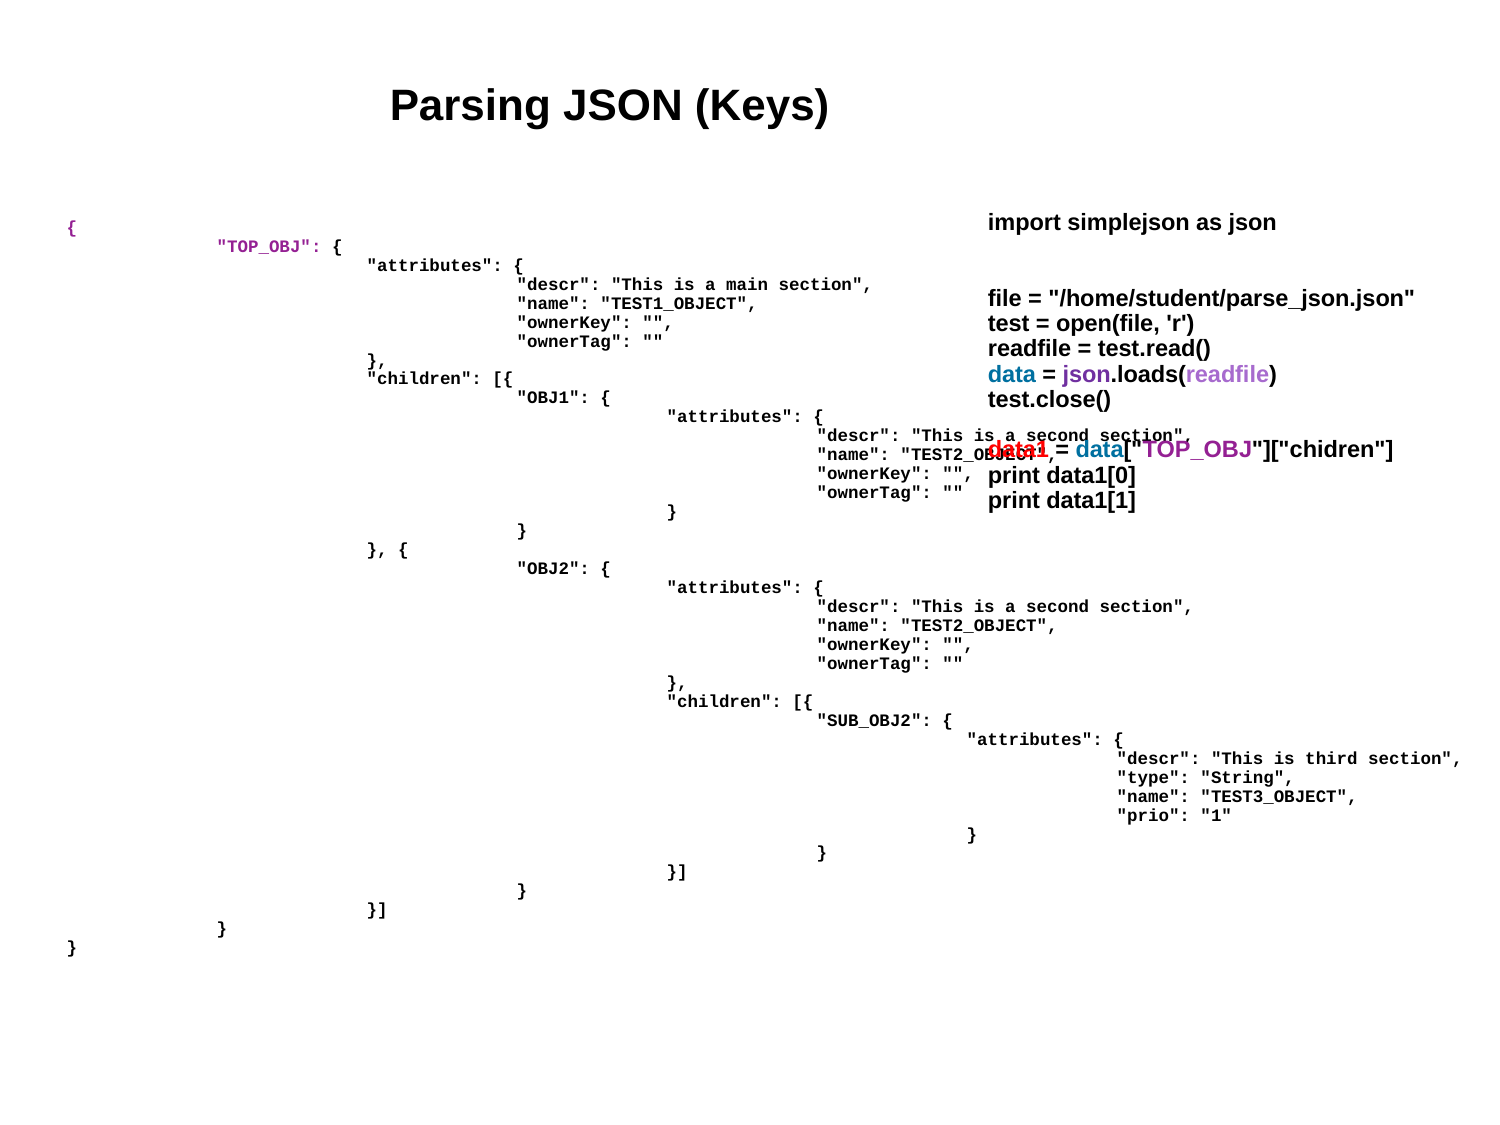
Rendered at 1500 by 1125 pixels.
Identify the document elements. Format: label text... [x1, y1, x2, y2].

text_box Parsing JSON (Keys) [383, 76, 837, 136]
text_box { "TOP_OBJ": { "attributes": { "descr": "This is a main section", "name": "TEST1_OBJECT", "ownerKey": "", "ownerTag": "" }, "children": [{ "OBJ1": { "attributes": { "descr": "This is a second section", "name": "TEST2_OBJECT", "ownerKey": "", "ownerTag": "" } } }, { "OBJ2": { "attributes": { "descr": "This is a second section", "name": "TEST2_OBJECT", "ownerKey": "", "ownerTag": "" }, "children": [{ "SUB_OBJ2": { "attributes": { "descr": "This is third section", "type": "String", "name": "TEST3_OBJECT", "prio": "1" } } }] } }] } } [60, 212, 1470, 964]
text_box import simplejson as json file = "/home/student/parse_json.json" test = open(file, 'r') readfile = test.read() data = json.loads(readfile) test.close() data1 = data["TOP_OBJ"]["chidren"] print data1[0] print data1[1] [982, 204, 1428, 520]
